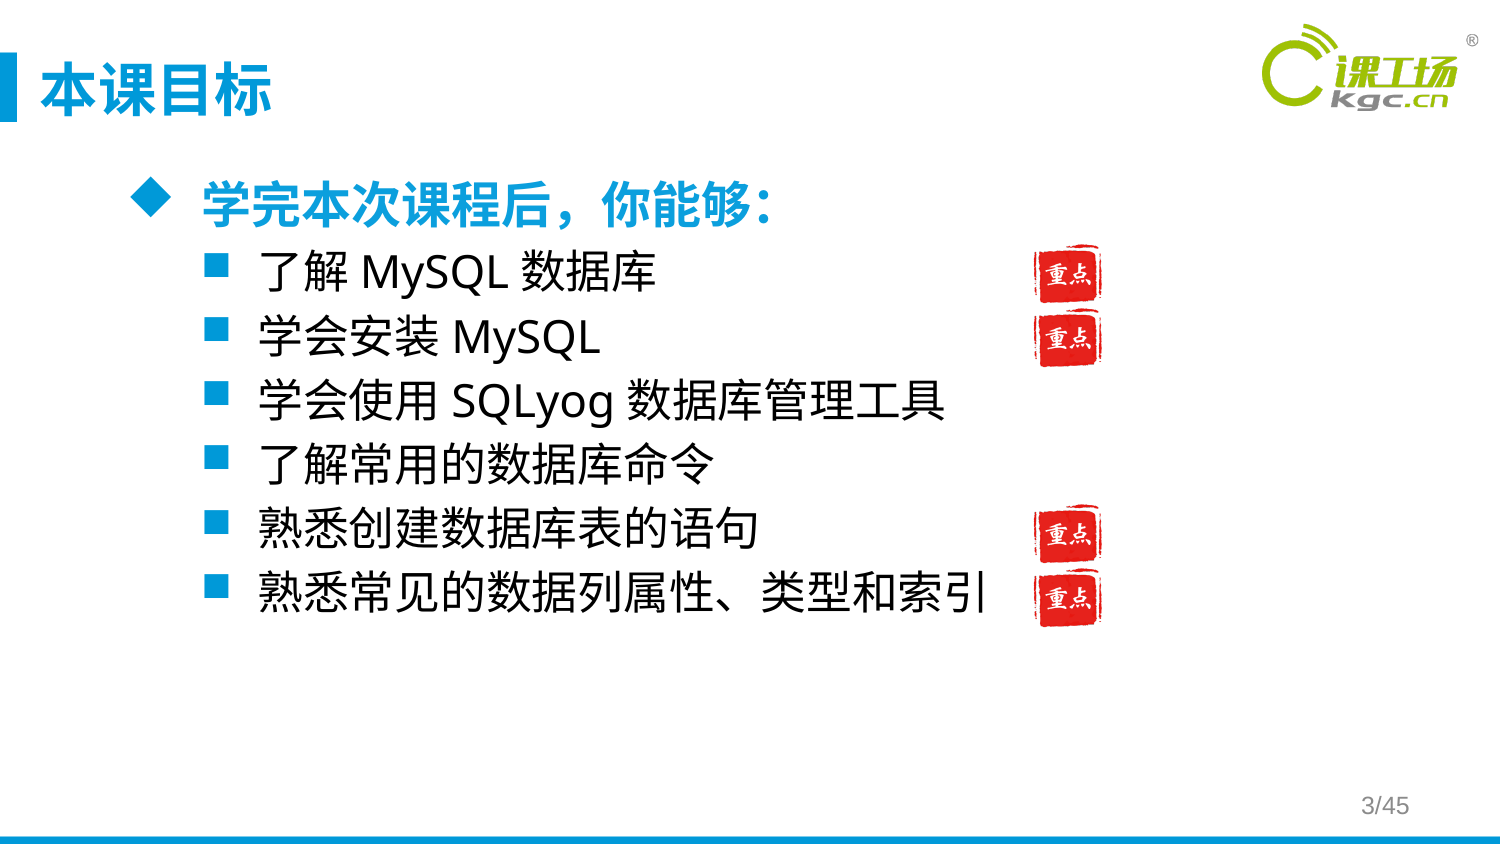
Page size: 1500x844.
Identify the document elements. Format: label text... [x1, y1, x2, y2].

title 本课目标 [39, 33, 1383, 151]
slide_number 3/45 [1074, 782, 1425, 828]
picture [0, 0, 1500, 836]
list 学完本次课程后，你能够： 了解MySQL数据库 学会安装MySQL 学会使用SQLyog数据库管理工具 了解常用的数据库命令 熟悉创建数据库表的语句 熟悉常见的数据列属性、类型和索引 [110, 166, 1385, 724]
